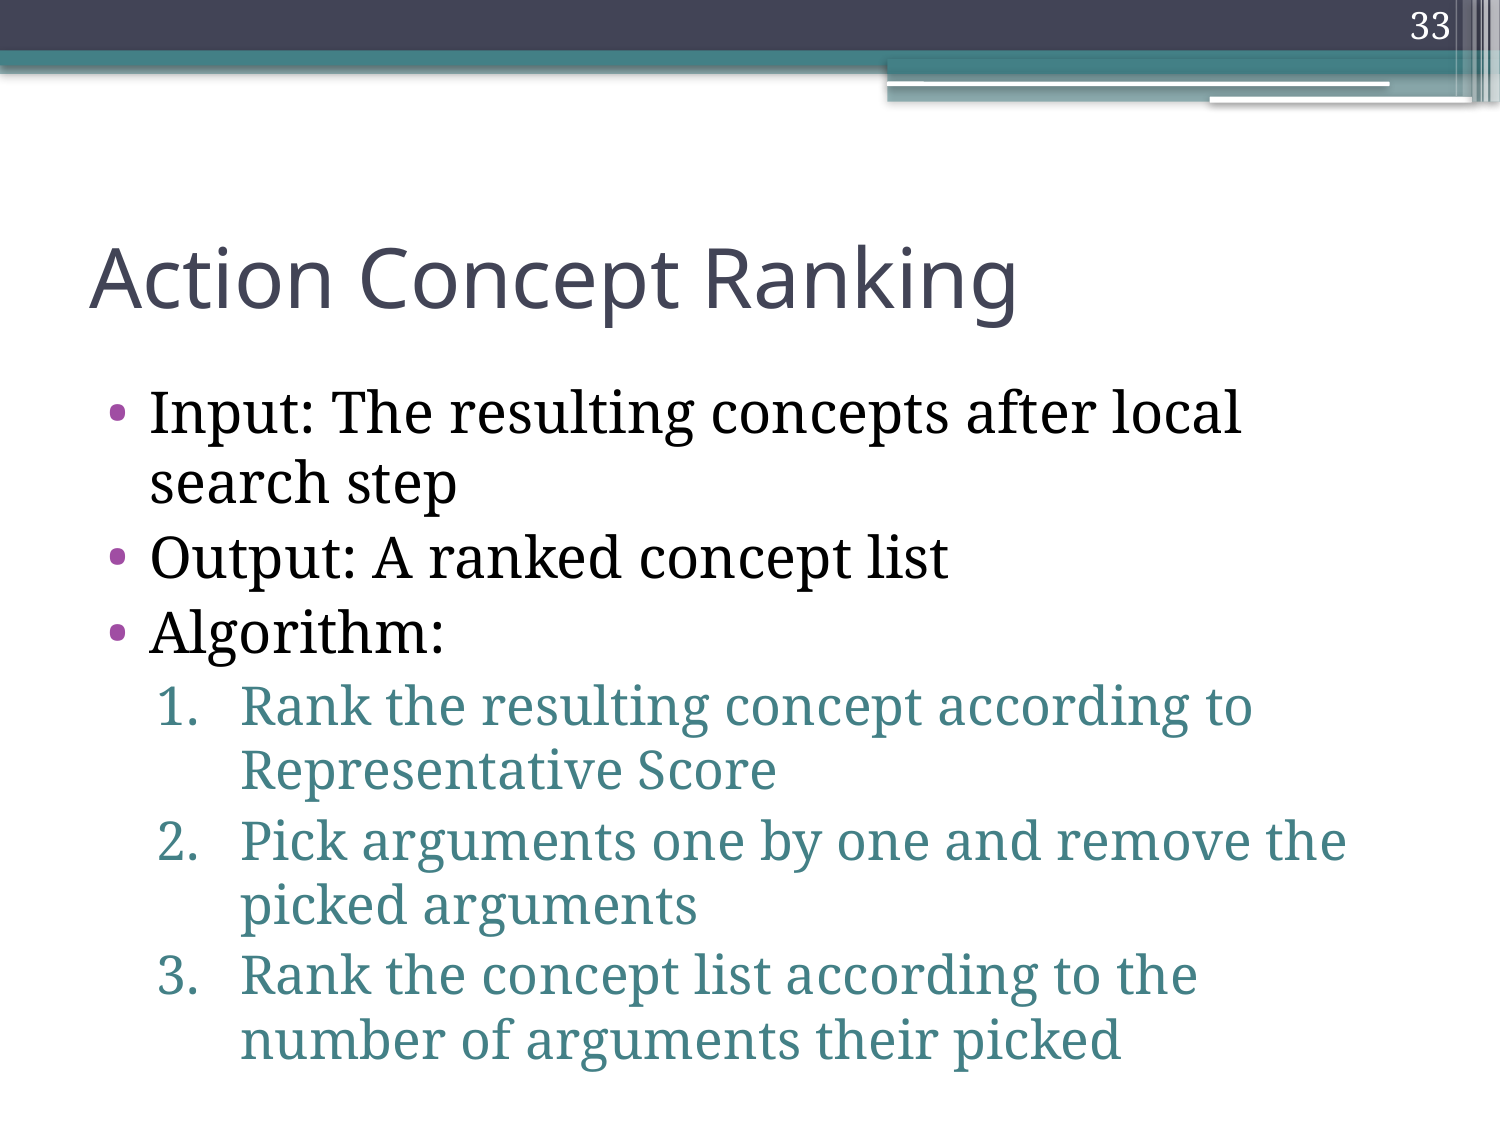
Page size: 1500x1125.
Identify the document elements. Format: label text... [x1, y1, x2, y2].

list Input: The resulting concepts after local search step Output: A ranked concept list Algorithm: Rank the resulting concept according to Representative Score Pick arguments one by one and remove the picked arguments Rank the concept list according to the number of arguments their picked [75, 368, 1425, 1079]
slide_number 32 [1341, 0, 1466, 61]
title Action Concept Ranking [75, 187, 1500, 363]
